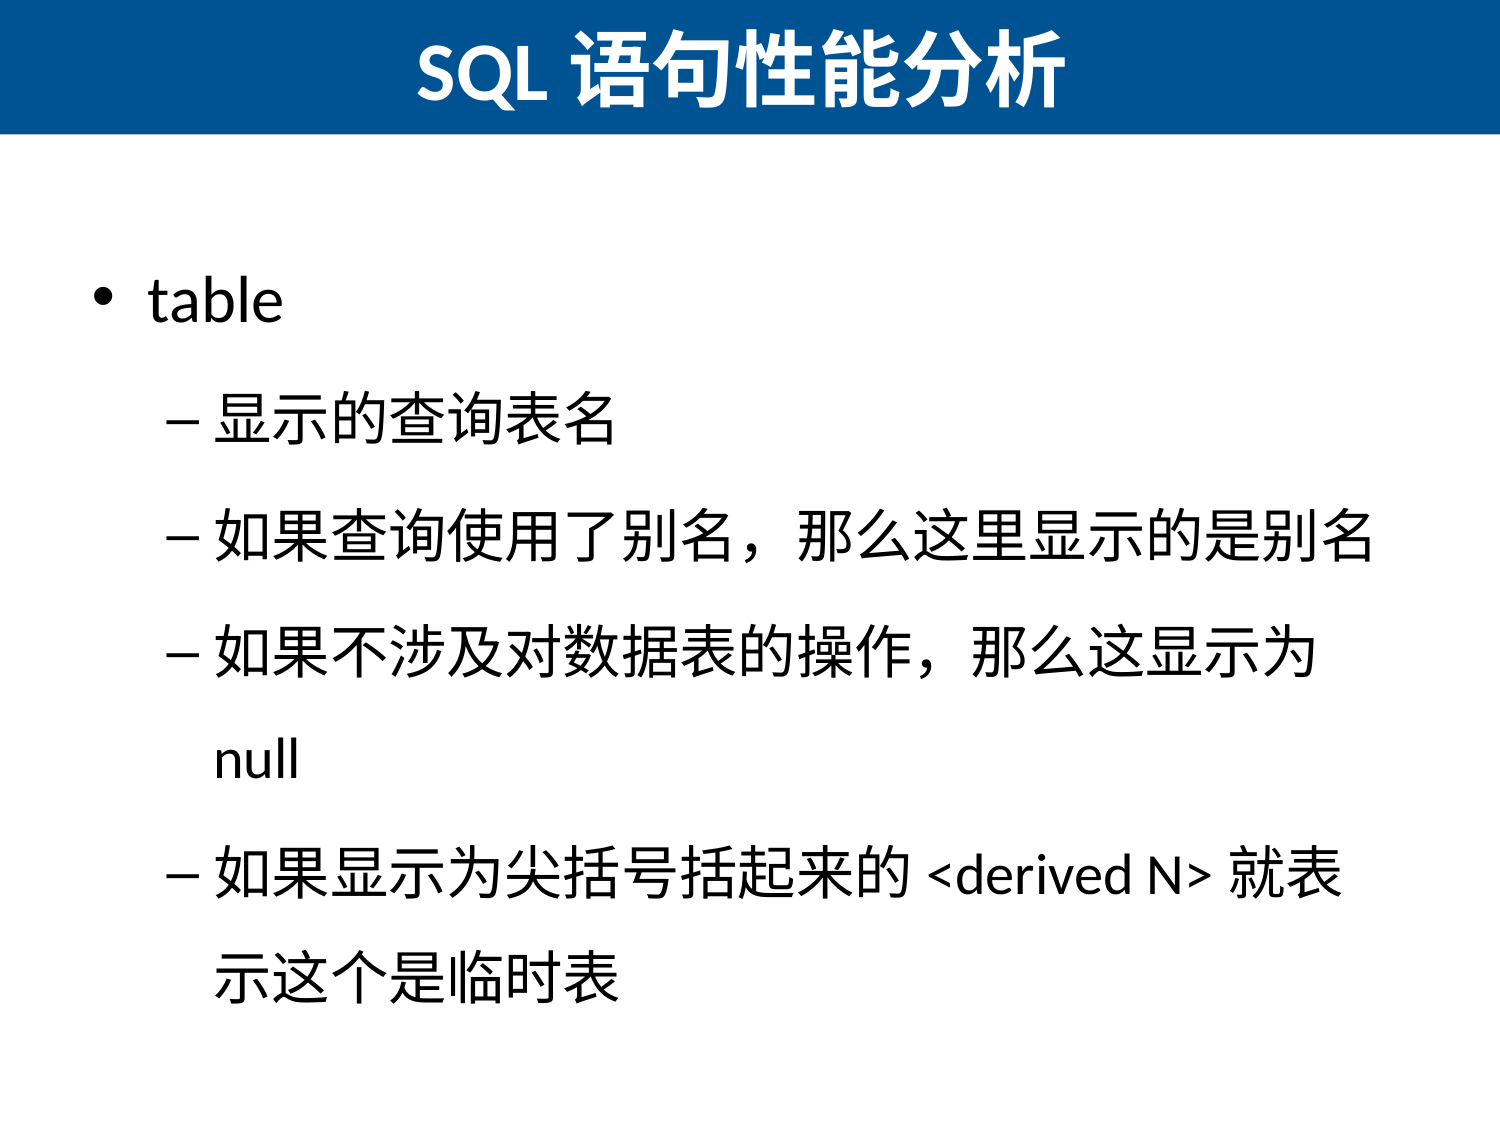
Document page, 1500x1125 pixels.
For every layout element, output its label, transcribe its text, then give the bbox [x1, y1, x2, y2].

title SQL语句性能分析 [2, 0, 1483, 135]
list table 显示的查询表名 如果查询使用了别名，那么这里显示的是别名 如果不涉及对数据表的操作，那么这显示为null 如果显示为尖括号括起来的<derived N>就表示这个是临时表 [76, 208, 1414, 1071]
